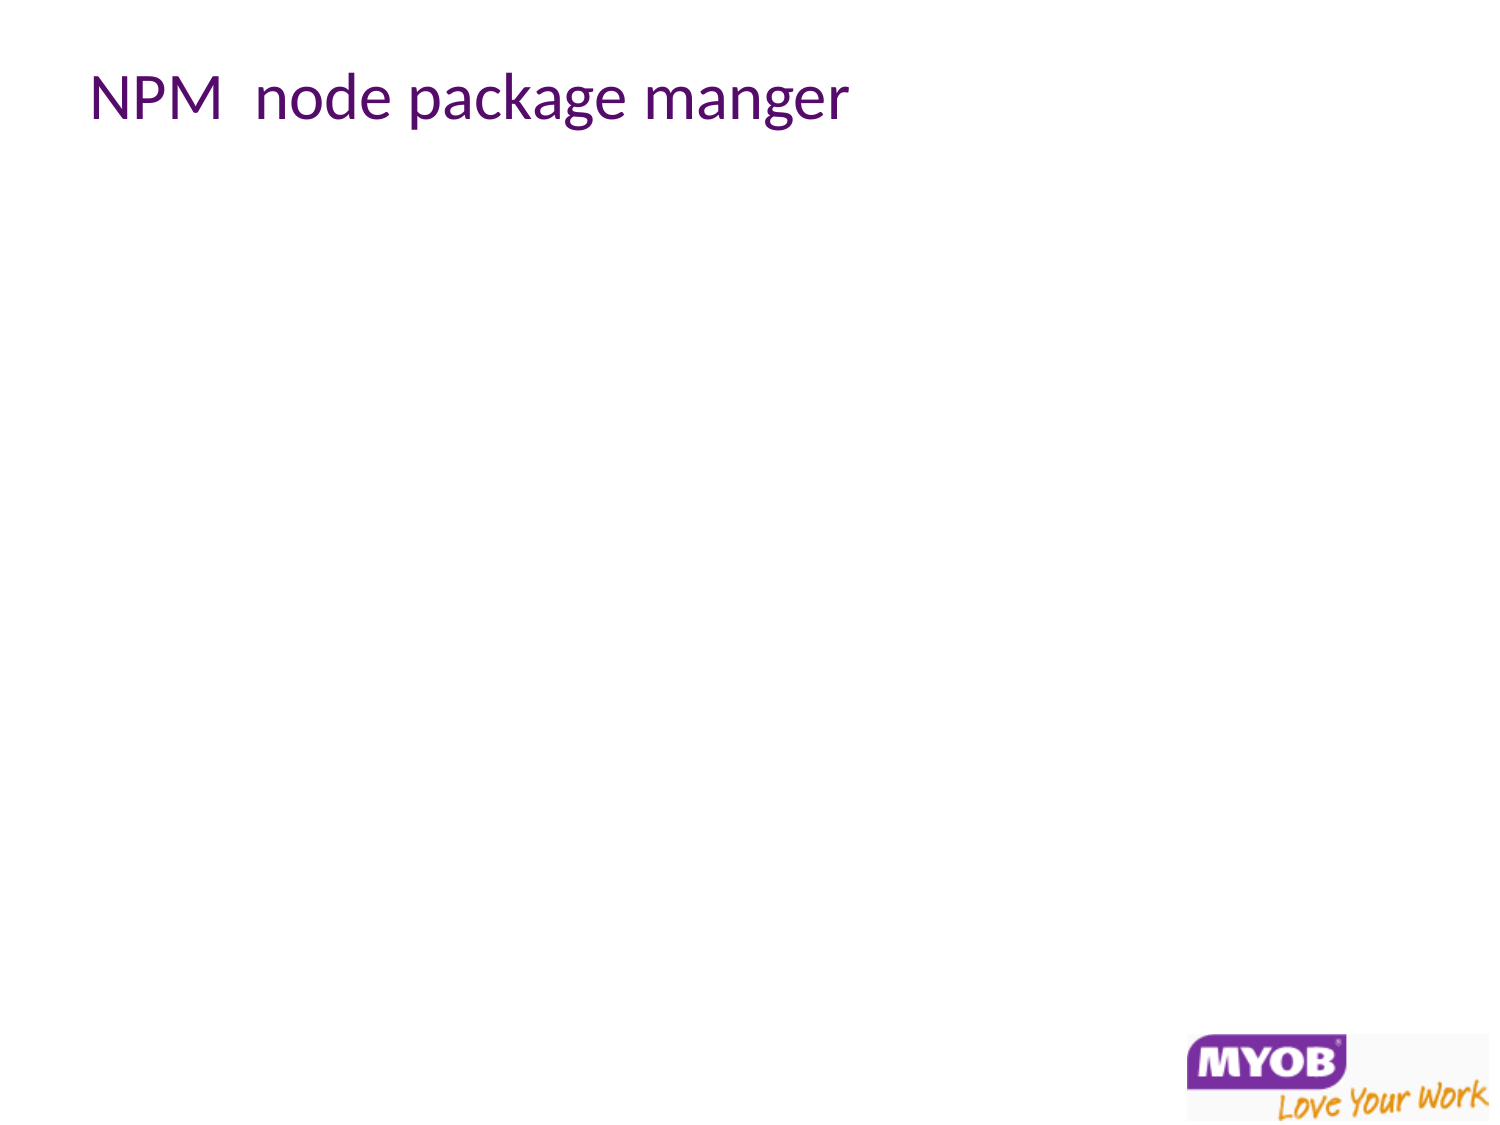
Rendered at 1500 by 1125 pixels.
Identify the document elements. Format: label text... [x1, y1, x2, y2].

picture [1187, 1034, 1489, 1121]
title NPM node package manger [75, 45, 1425, 191]
